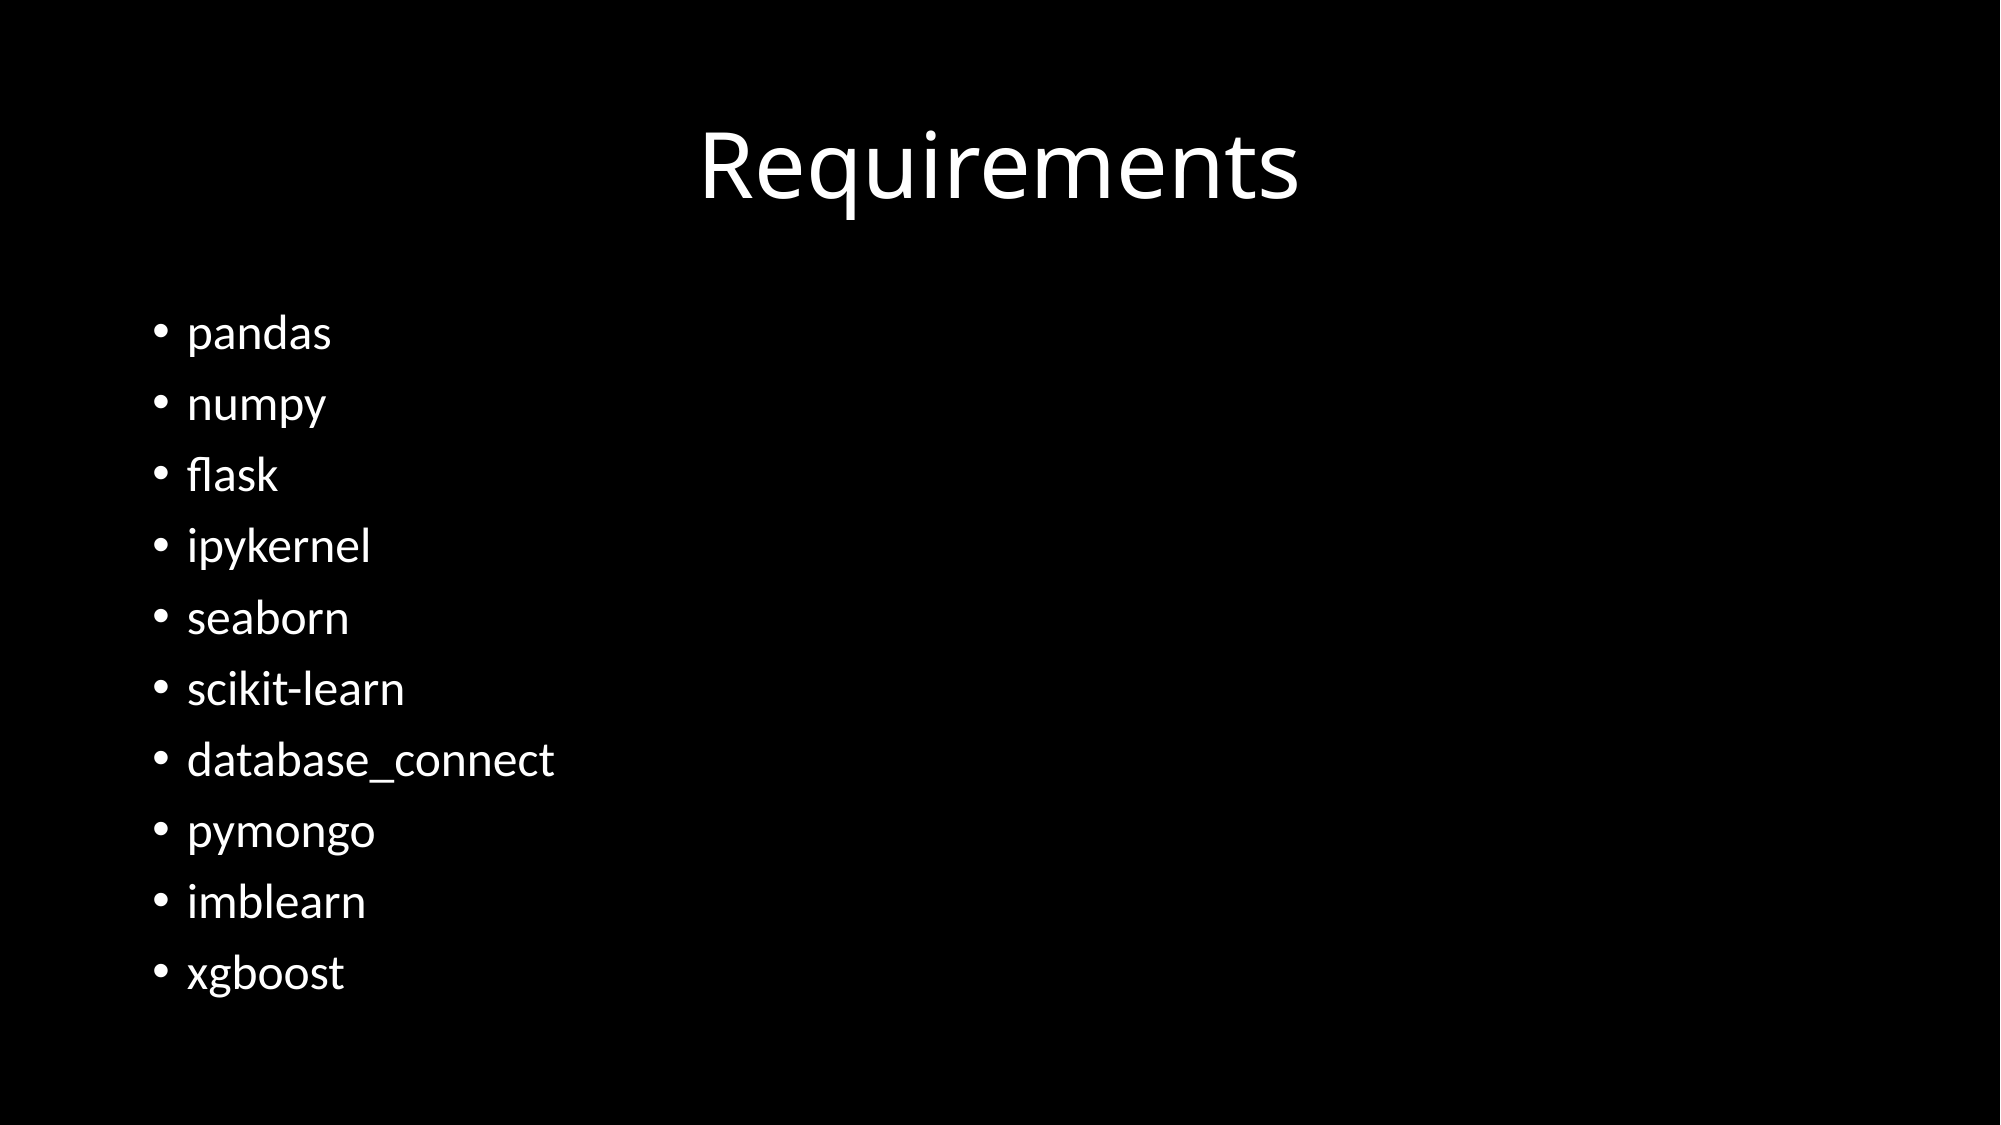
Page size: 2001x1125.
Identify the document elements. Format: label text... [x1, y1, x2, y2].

list pandas numpy flask ipykernel seaborn scikit-learn database_connect pymongo imblearn xgboost [137, 299, 1863, 1014]
title Requirements [137, 59, 1863, 278]
